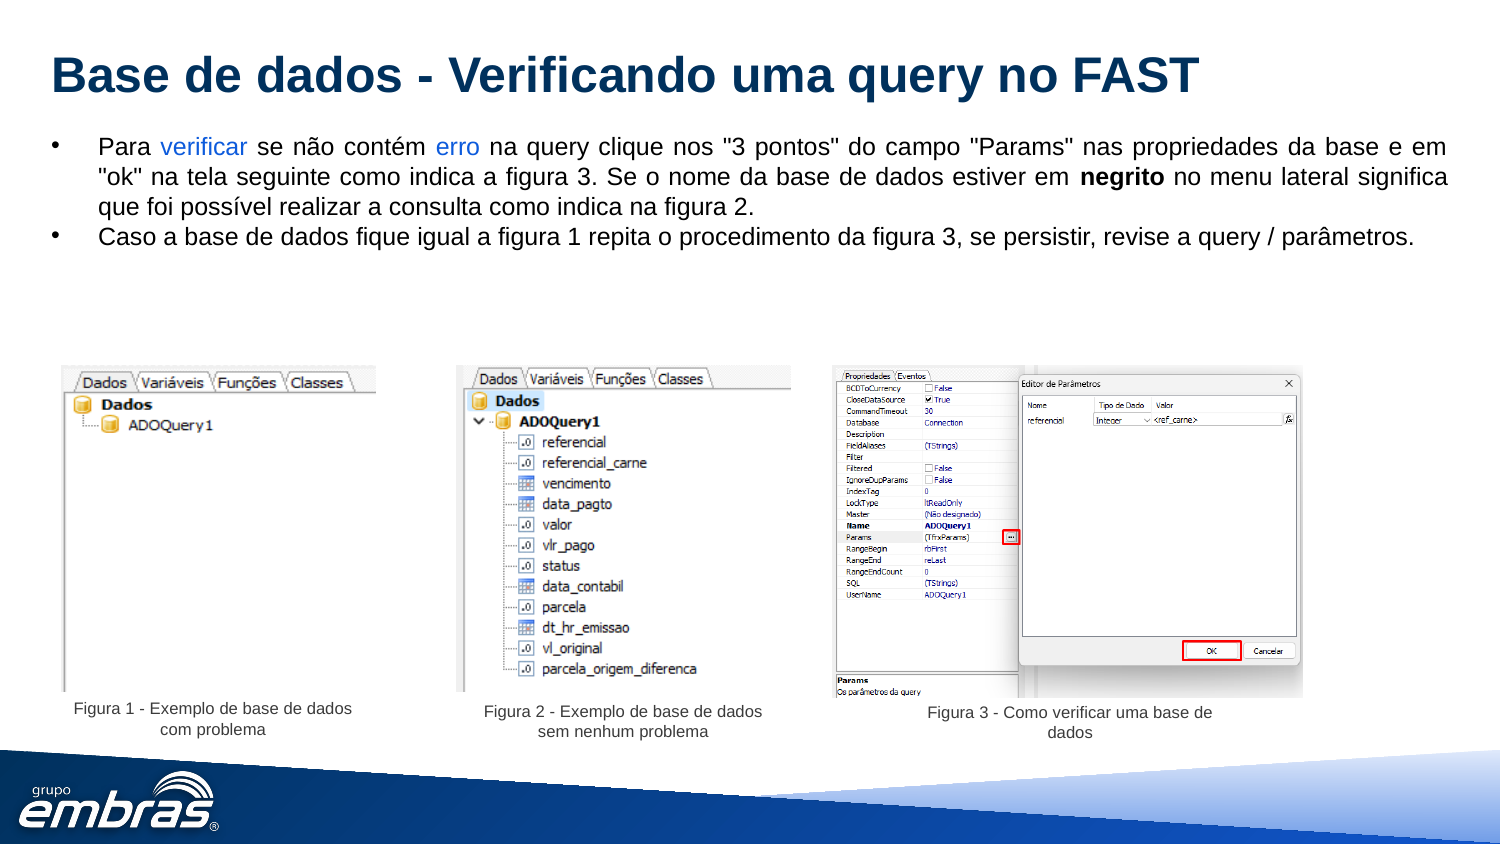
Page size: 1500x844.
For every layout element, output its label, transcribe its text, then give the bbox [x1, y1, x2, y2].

text_box Figura 1 - Exemplo de base de dados com problema [51, 691, 376, 746]
text_box Figura 2 - Exemplo de base de dados sem nenhum problema [456, 693, 791, 748]
text_box [755, 749, 1500, 843]
text_box [0, 749, 1500, 844]
list Para verificar se não contém erro na query clique nos "3 pontos" do campo "Params" nas propriedades da base e em "ok" na tela seguinte como indica a figura 3. Se o nome da base de dados estiver em negrito no menu lateral significa que foi possível realizar a consulta como indica na figura 2. Caso a base de dados fique igual a figura 1 repita o procedimento da figura 3, se persistir, revise a query / parâmetros. [51, 130, 1449, 286]
picture [61, 365, 376, 692]
title Base de dados - Verificando uma query no FAST [51, 25, 1449, 120]
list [456, 365, 791, 692]
picture [19, 771, 220, 844]
text_box Figura 3 - Como verificar uma base de dados [903, 698, 1238, 750]
picture [832, 365, 1303, 698]
